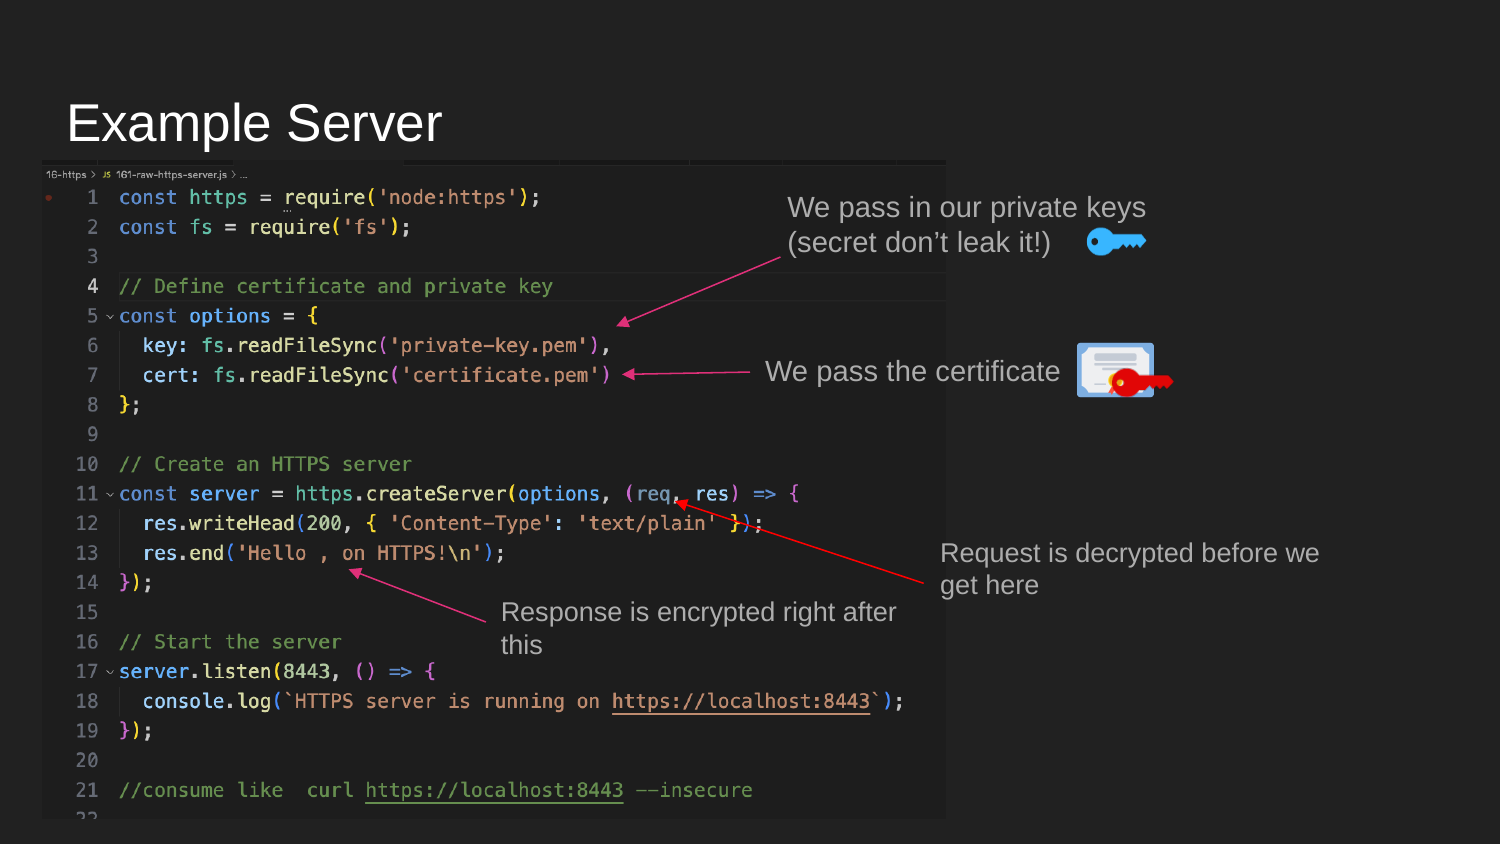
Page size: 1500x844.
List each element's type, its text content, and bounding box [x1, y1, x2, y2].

text_box Request is decrypted before we get here [951, 520, 1366, 769]
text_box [615, 256, 781, 327]
picture [42, 160, 947, 819]
picture [1083, 209, 1149, 274]
title Example Server [51, 72, 1449, 167]
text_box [348, 568, 487, 623]
picture [1063, 340, 1176, 416]
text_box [621, 371, 751, 375]
text_box We pass in our private keys (secret don’t leak it!) [951, 173, 1213, 274]
text_box We pass the certificate [951, 337, 1191, 407]
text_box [674, 500, 924, 584]
